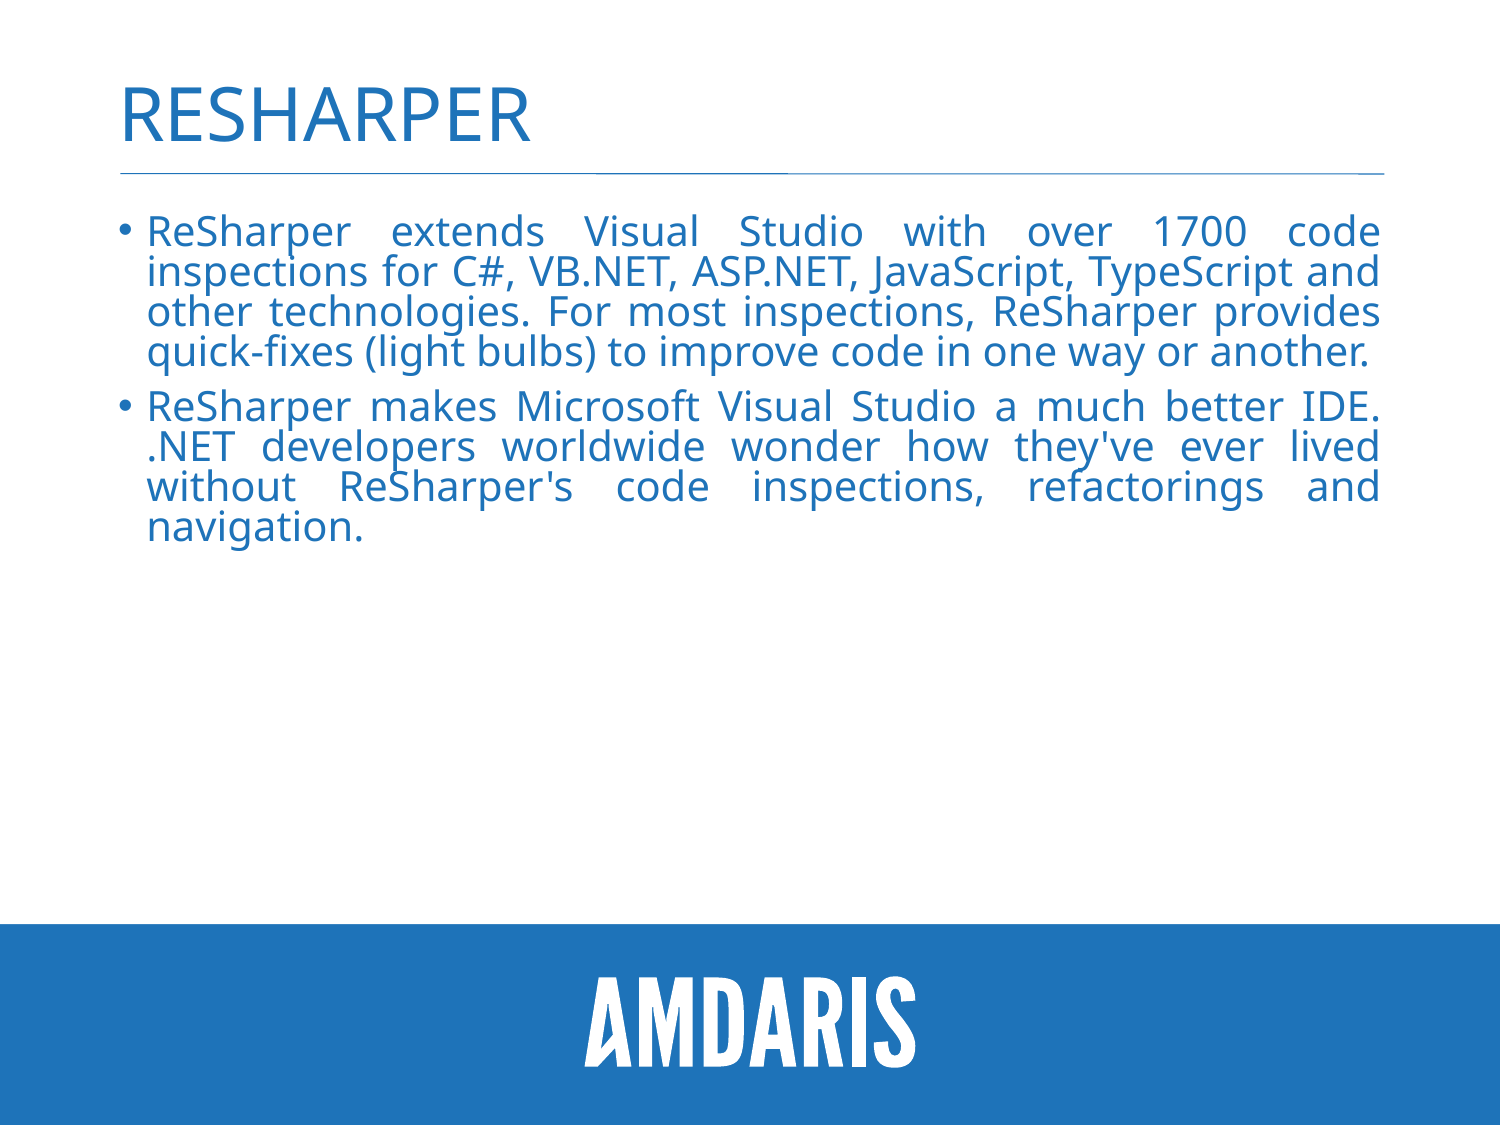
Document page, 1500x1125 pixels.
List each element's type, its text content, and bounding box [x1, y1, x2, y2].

list ReSharper extends Visual Studio with over 1700 code inspections for C#, VB.NET, ASP.NET, JavaScript, TypeScript and other technologies. For most inspections, ReSharper provides quick-fixes (light bulbs) to improve code in one way or another. ReSharper makes Microsoft Visual Studio a much better IDE. .NET developers worldwide wonder how they've ever lived without ReSharper's code inspections, refactorings and navigation. [103, 206, 1397, 887]
title Resharper [103, 59, 1397, 175]
